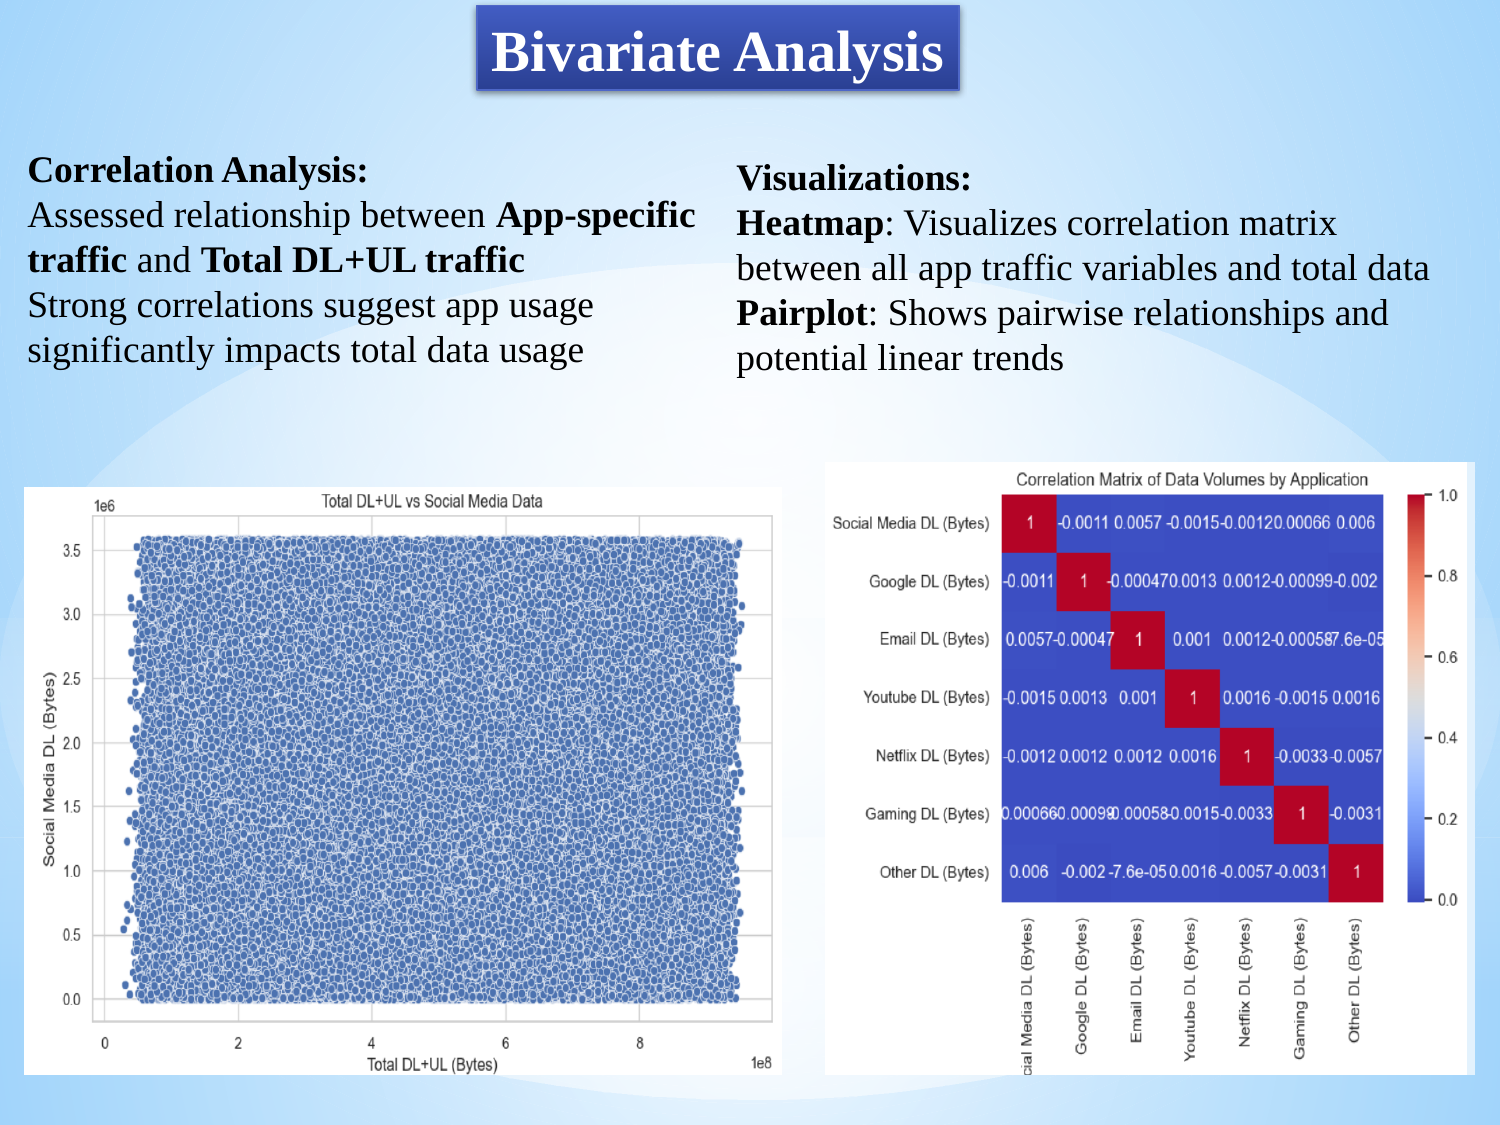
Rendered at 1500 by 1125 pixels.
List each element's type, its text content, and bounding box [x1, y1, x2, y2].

picture [824, 462, 1475, 1076]
text_box Visualizations: Heatmap: Visualizes correlation matrix between all app traffic variables and total data Pairplot: Shows pairwise relationships and potential linear trends [721, 145, 1466, 431]
picture [24, 487, 783, 1076]
text_box Correlation Analysis: Assessed relationship between App-specific traffic and Total DL+UL traffic Strong correlations suggest app usage significantly impacts total data usage [12, 137, 788, 422]
text_box Bivariate Analysis [476, 5, 960, 91]
